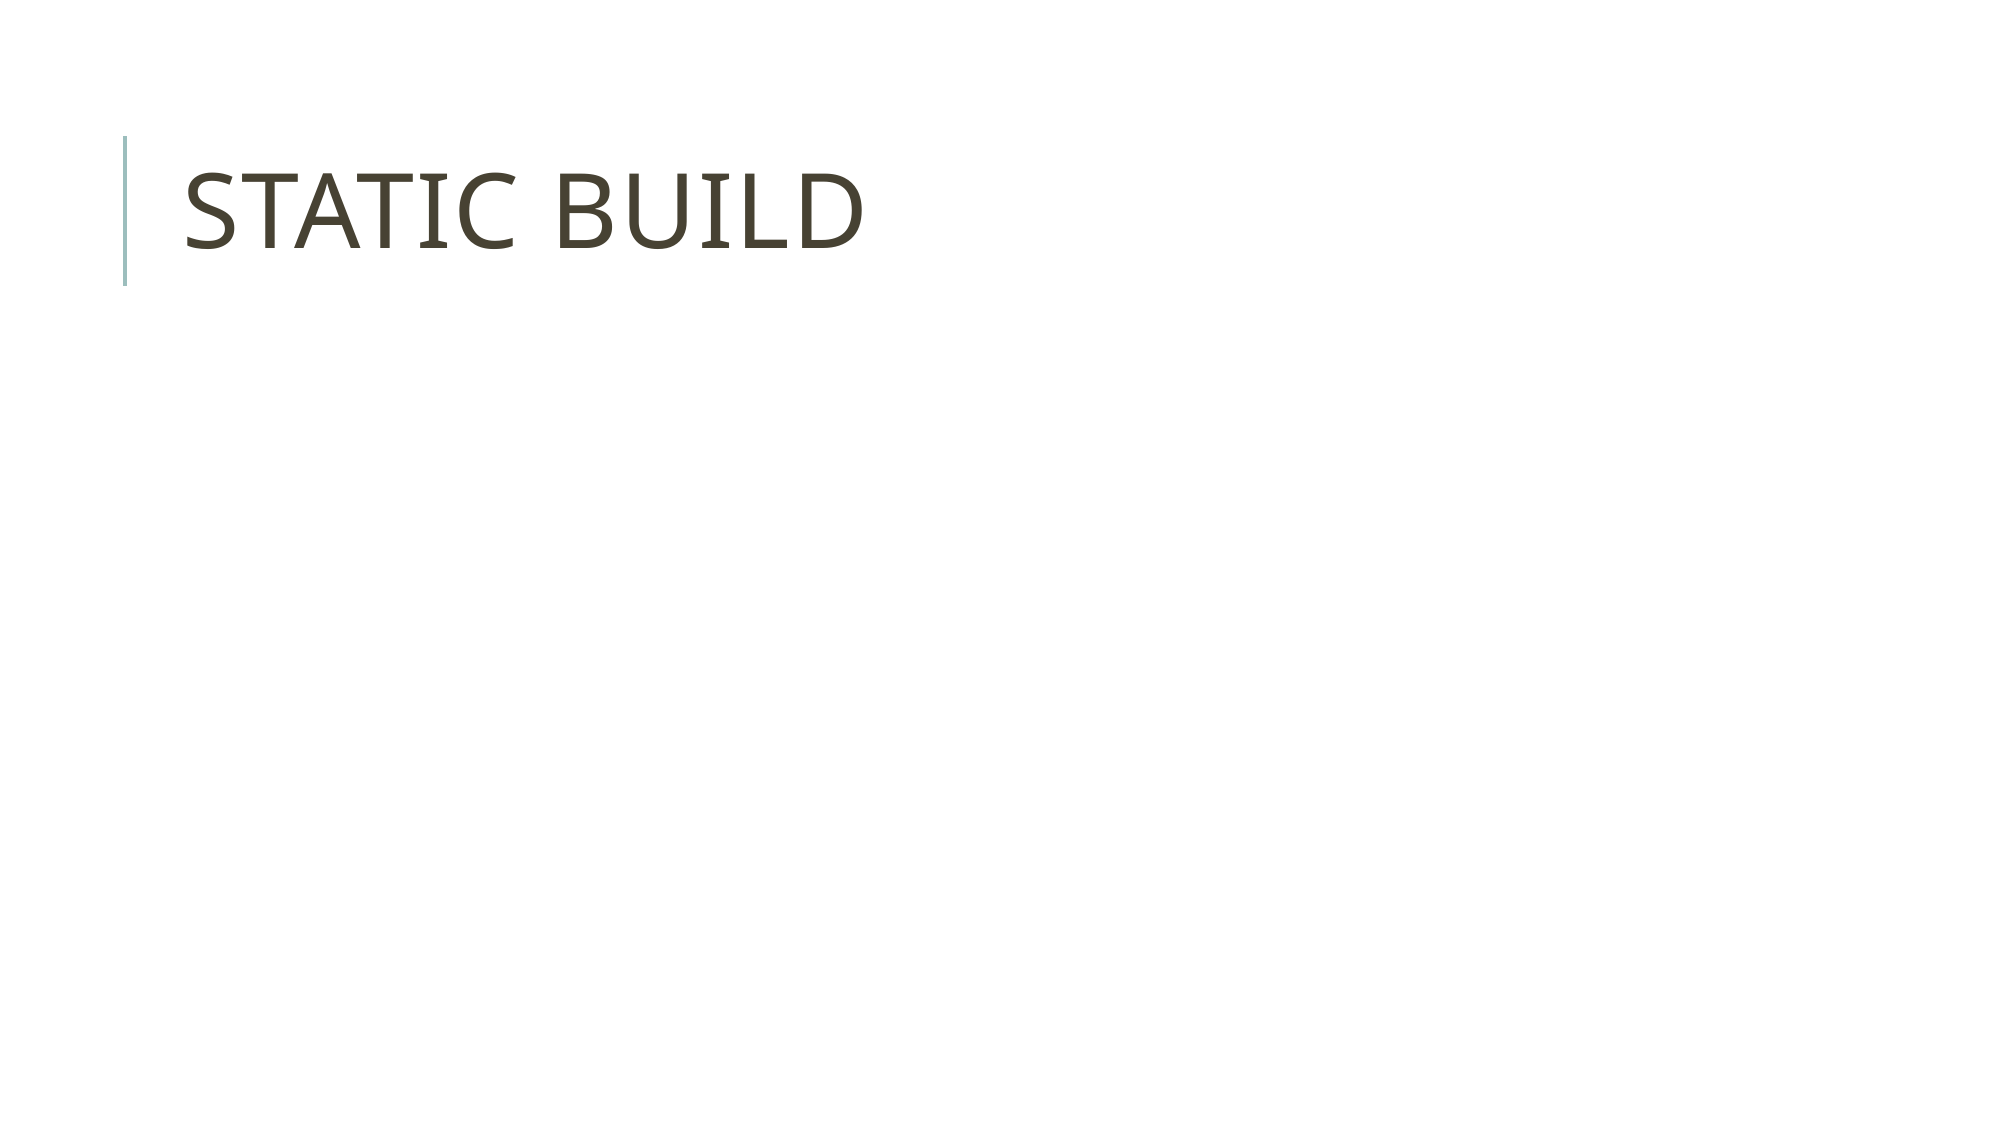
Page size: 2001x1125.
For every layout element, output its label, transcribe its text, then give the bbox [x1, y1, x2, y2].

title Static build [168, 96, 1763, 342]
